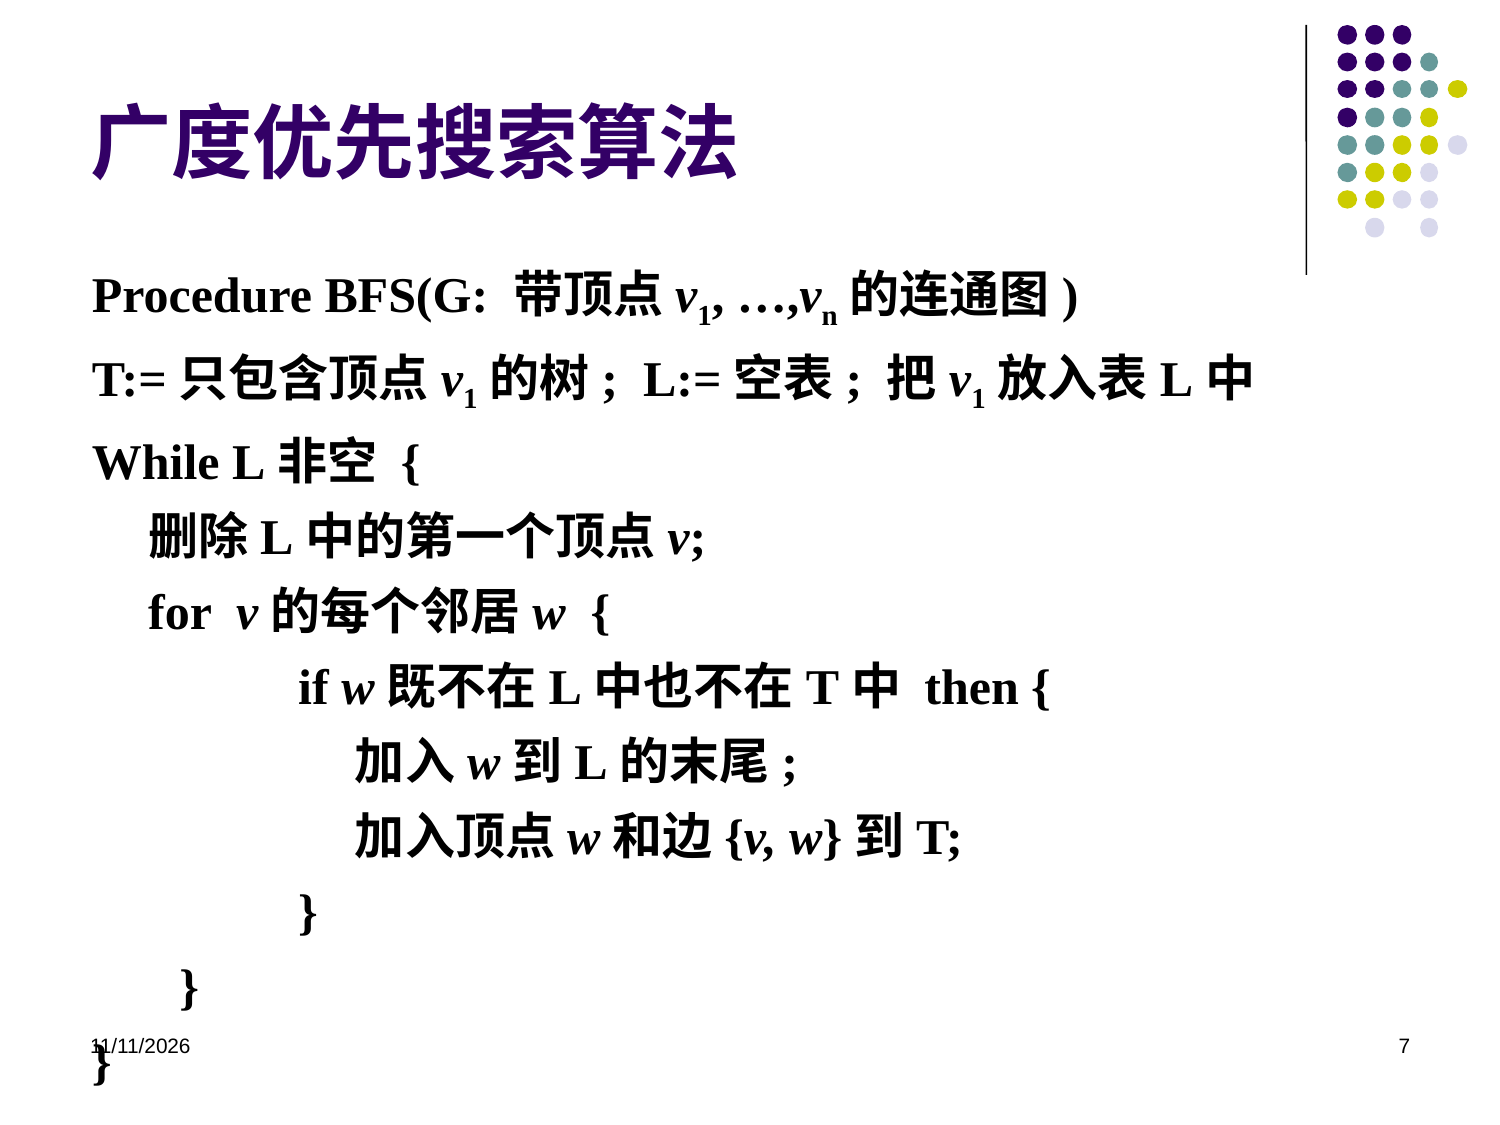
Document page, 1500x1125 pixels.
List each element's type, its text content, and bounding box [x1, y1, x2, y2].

slide_number 7 [1074, 1024, 1426, 1101]
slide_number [74, 1024, 426, 1101]
title 广度优先搜索算法 [75, 20, 1313, 197]
list Procedure BFS(G: 带顶点v1, …,vn的连通图) T:=只包含顶点v1的树; L:=空表; 把v1放入表L中 While L非空 { 删除L中的第一个顶点v; for v的每个邻居w { if w既不在L中也不在T中 then { 加入w到L的末尾; 加入顶点w和边{v, w}到T; } } } [76, 255, 1424, 1094]
